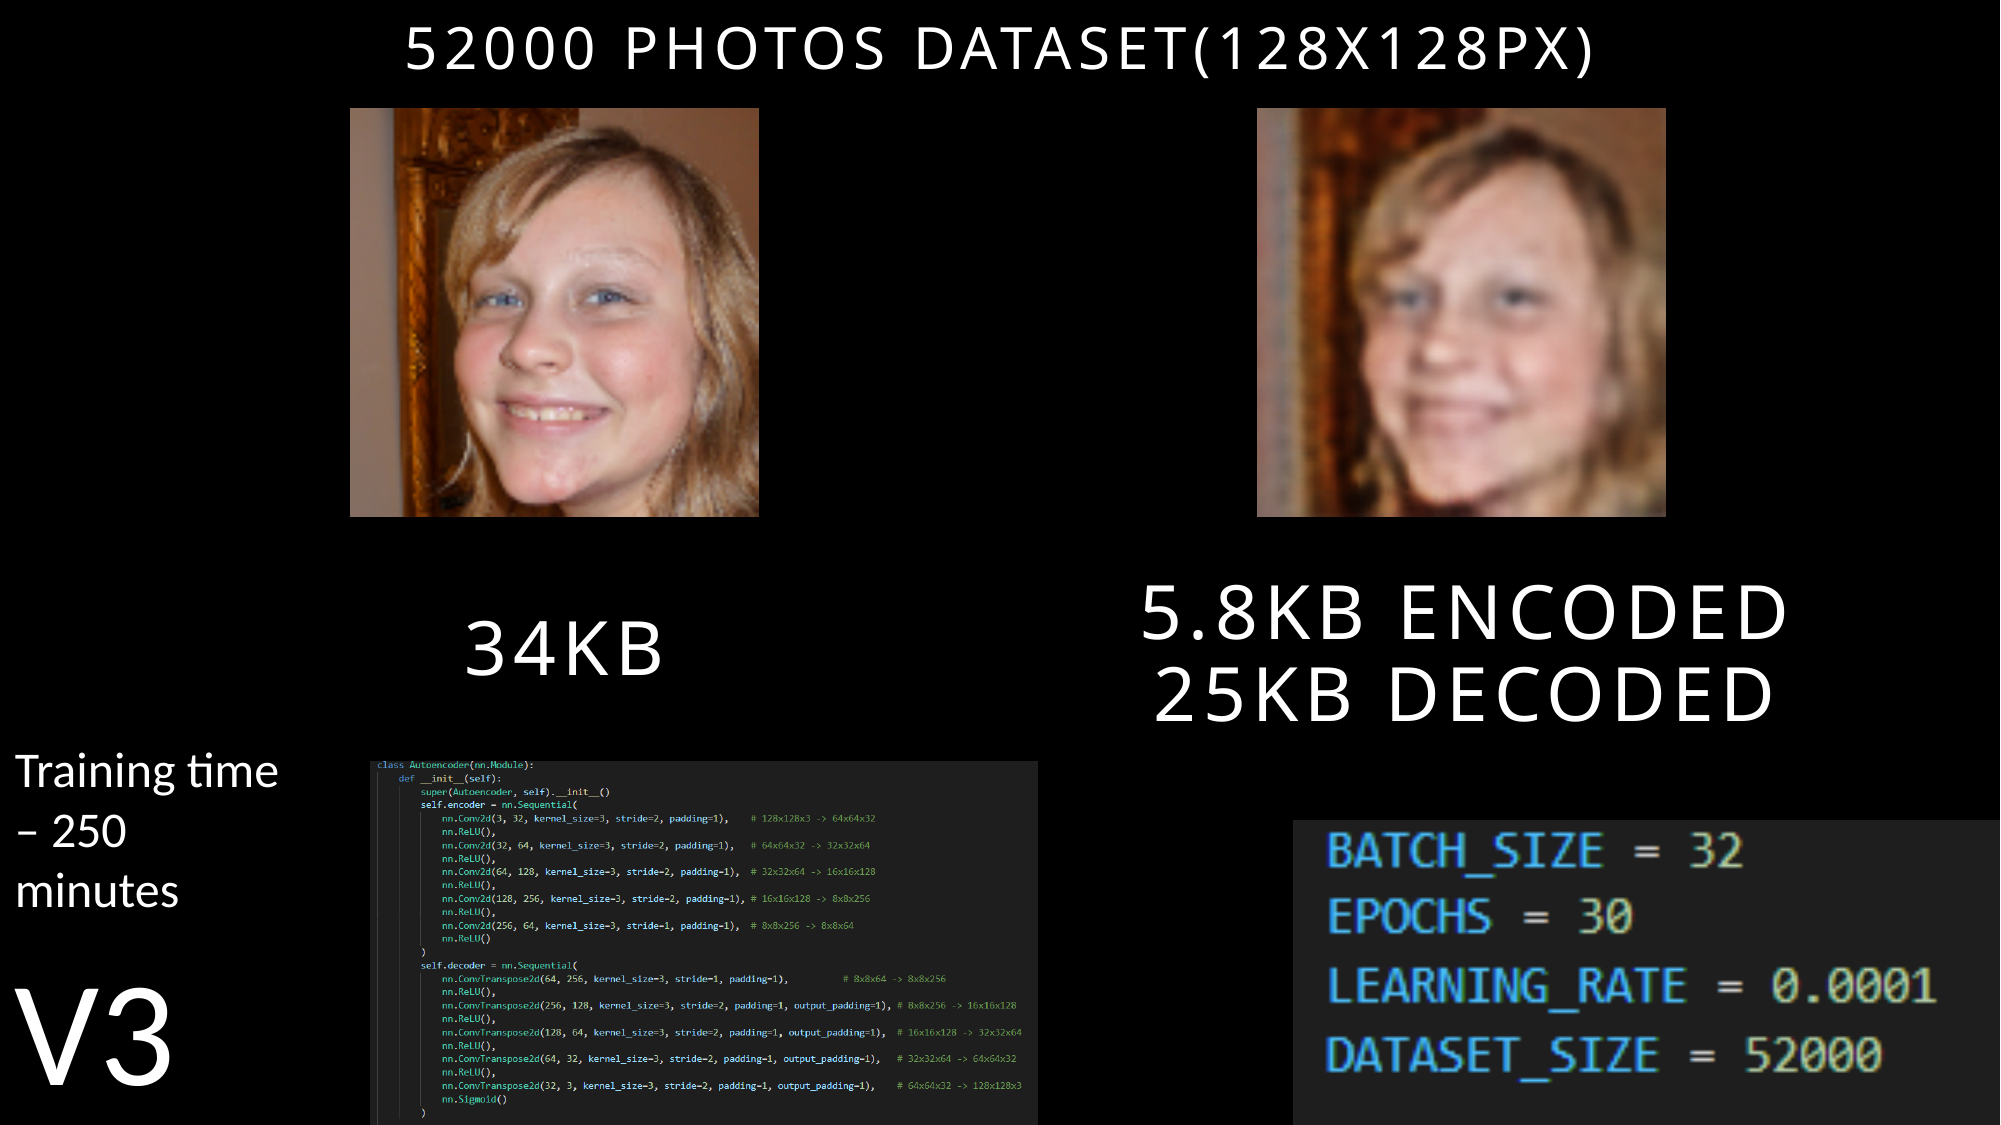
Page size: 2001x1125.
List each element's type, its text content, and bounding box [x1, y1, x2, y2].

picture [1256, 108, 1667, 518]
picture [1292, 819, 2000, 1125]
picture [350, 108, 760, 518]
text_box 52000 photos dataset(128x128px) [361, 0, 1617, 103]
text_box 5.8kb encoded 25KB decoded [1024, 604, 1906, 708]
text_box Training time – 250 minutes [0, 730, 307, 926]
text_box V3 [0, 928, 308, 1123]
picture [369, 760, 1039, 1125]
title 34KB [369, 600, 760, 703]
